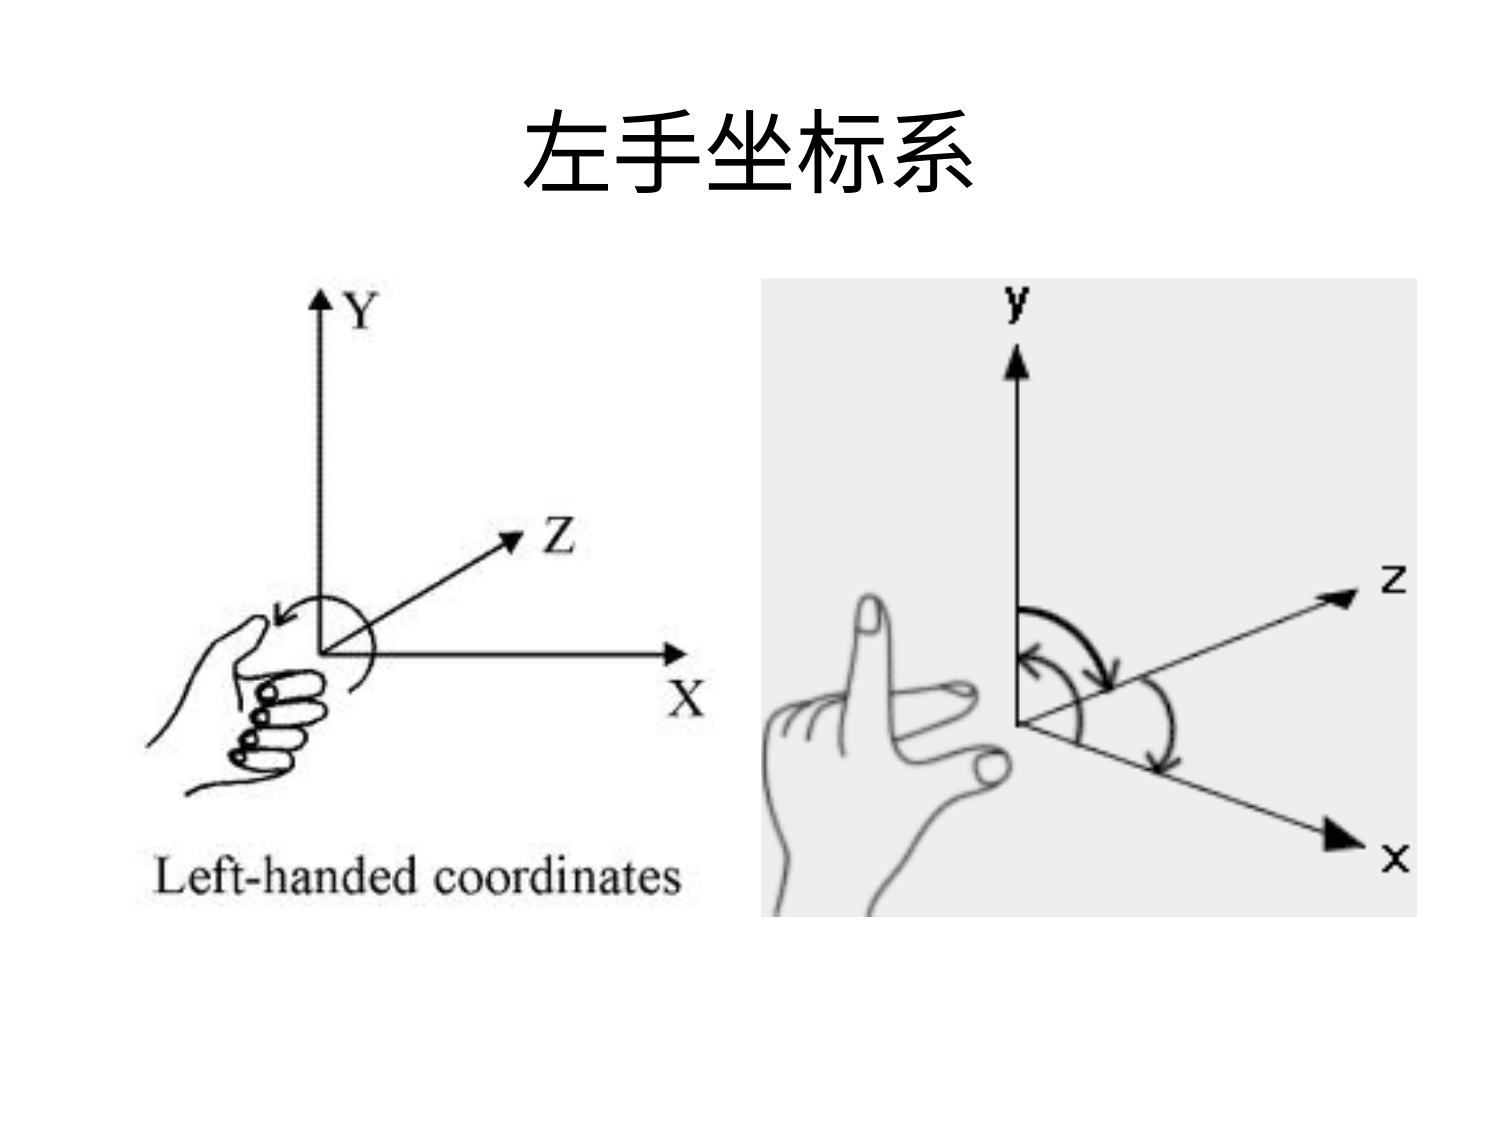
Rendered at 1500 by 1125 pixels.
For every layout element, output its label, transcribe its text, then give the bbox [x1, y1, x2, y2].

title 左手坐标系 [94, 50, 1407, 250]
picture [135, 278, 715, 907]
picture [761, 278, 1417, 918]
